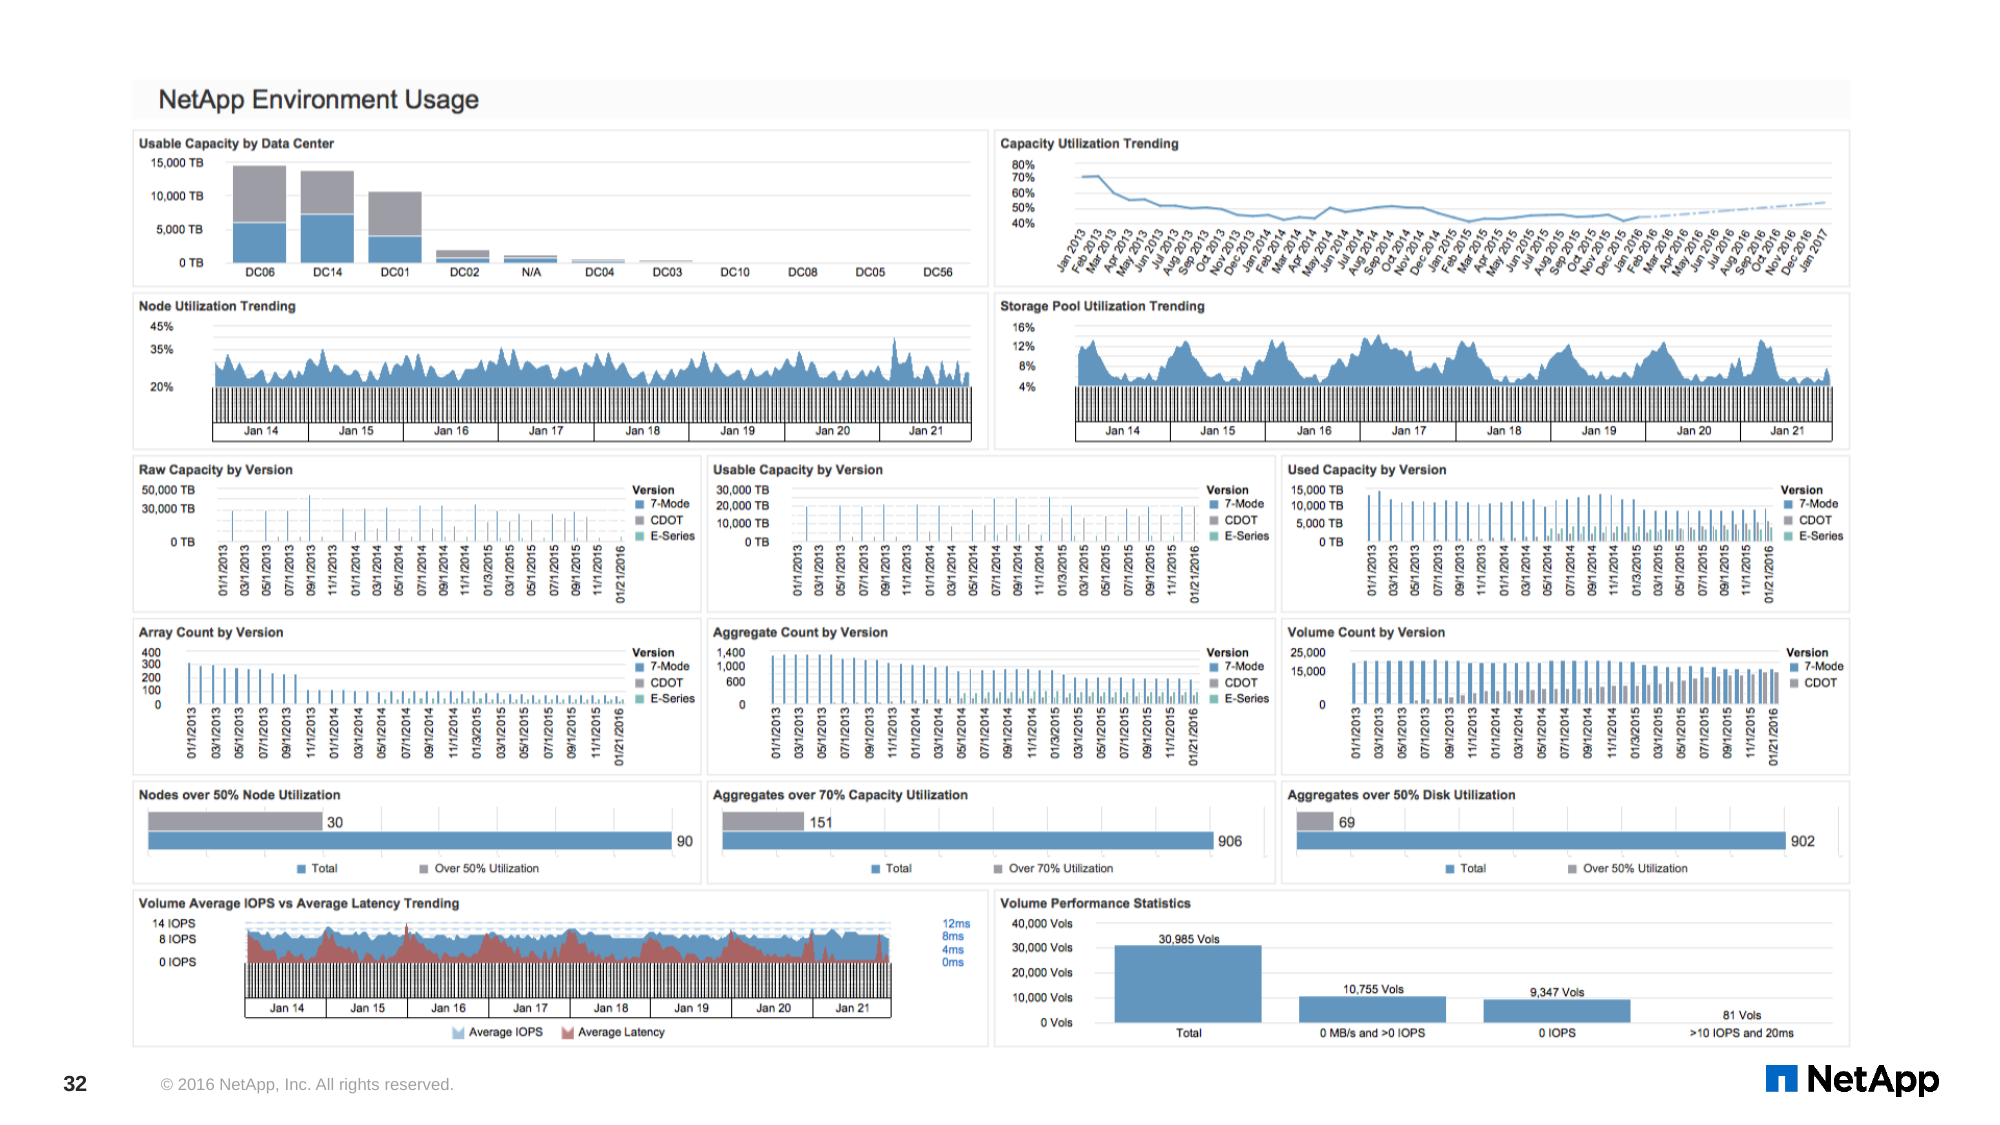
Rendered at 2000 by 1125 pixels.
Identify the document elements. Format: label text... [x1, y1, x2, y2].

picture [110, 58, 1939, 1097]
footer © 2016 NetApp, Inc. All rights reserved. [145, 1065, 1219, 1102]
slide_number 32 [48, 1060, 122, 1103]
